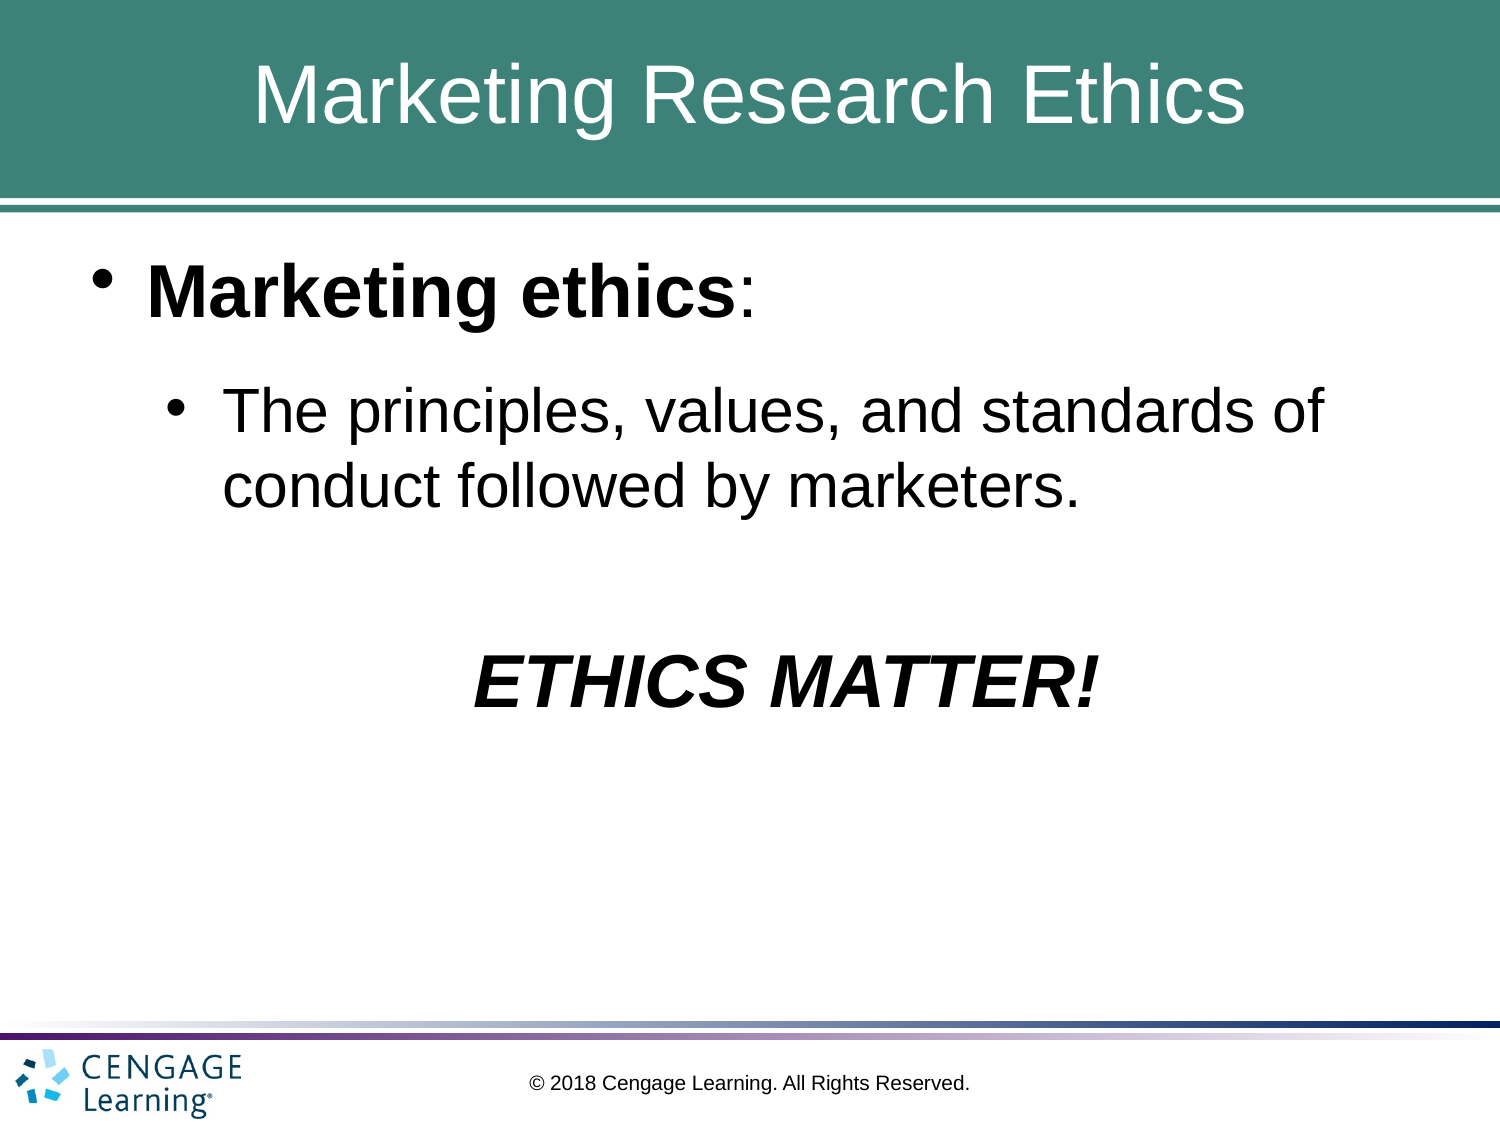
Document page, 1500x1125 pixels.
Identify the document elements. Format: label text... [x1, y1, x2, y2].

title Marketing Research Ethics [37, 0, 1463, 181]
list Marketing ethics: The principles, values, and standards of conduct followed by marketers. ETHICS MATTER! [74, 234, 1426, 1001]
picture [15, 1049, 241, 1119]
